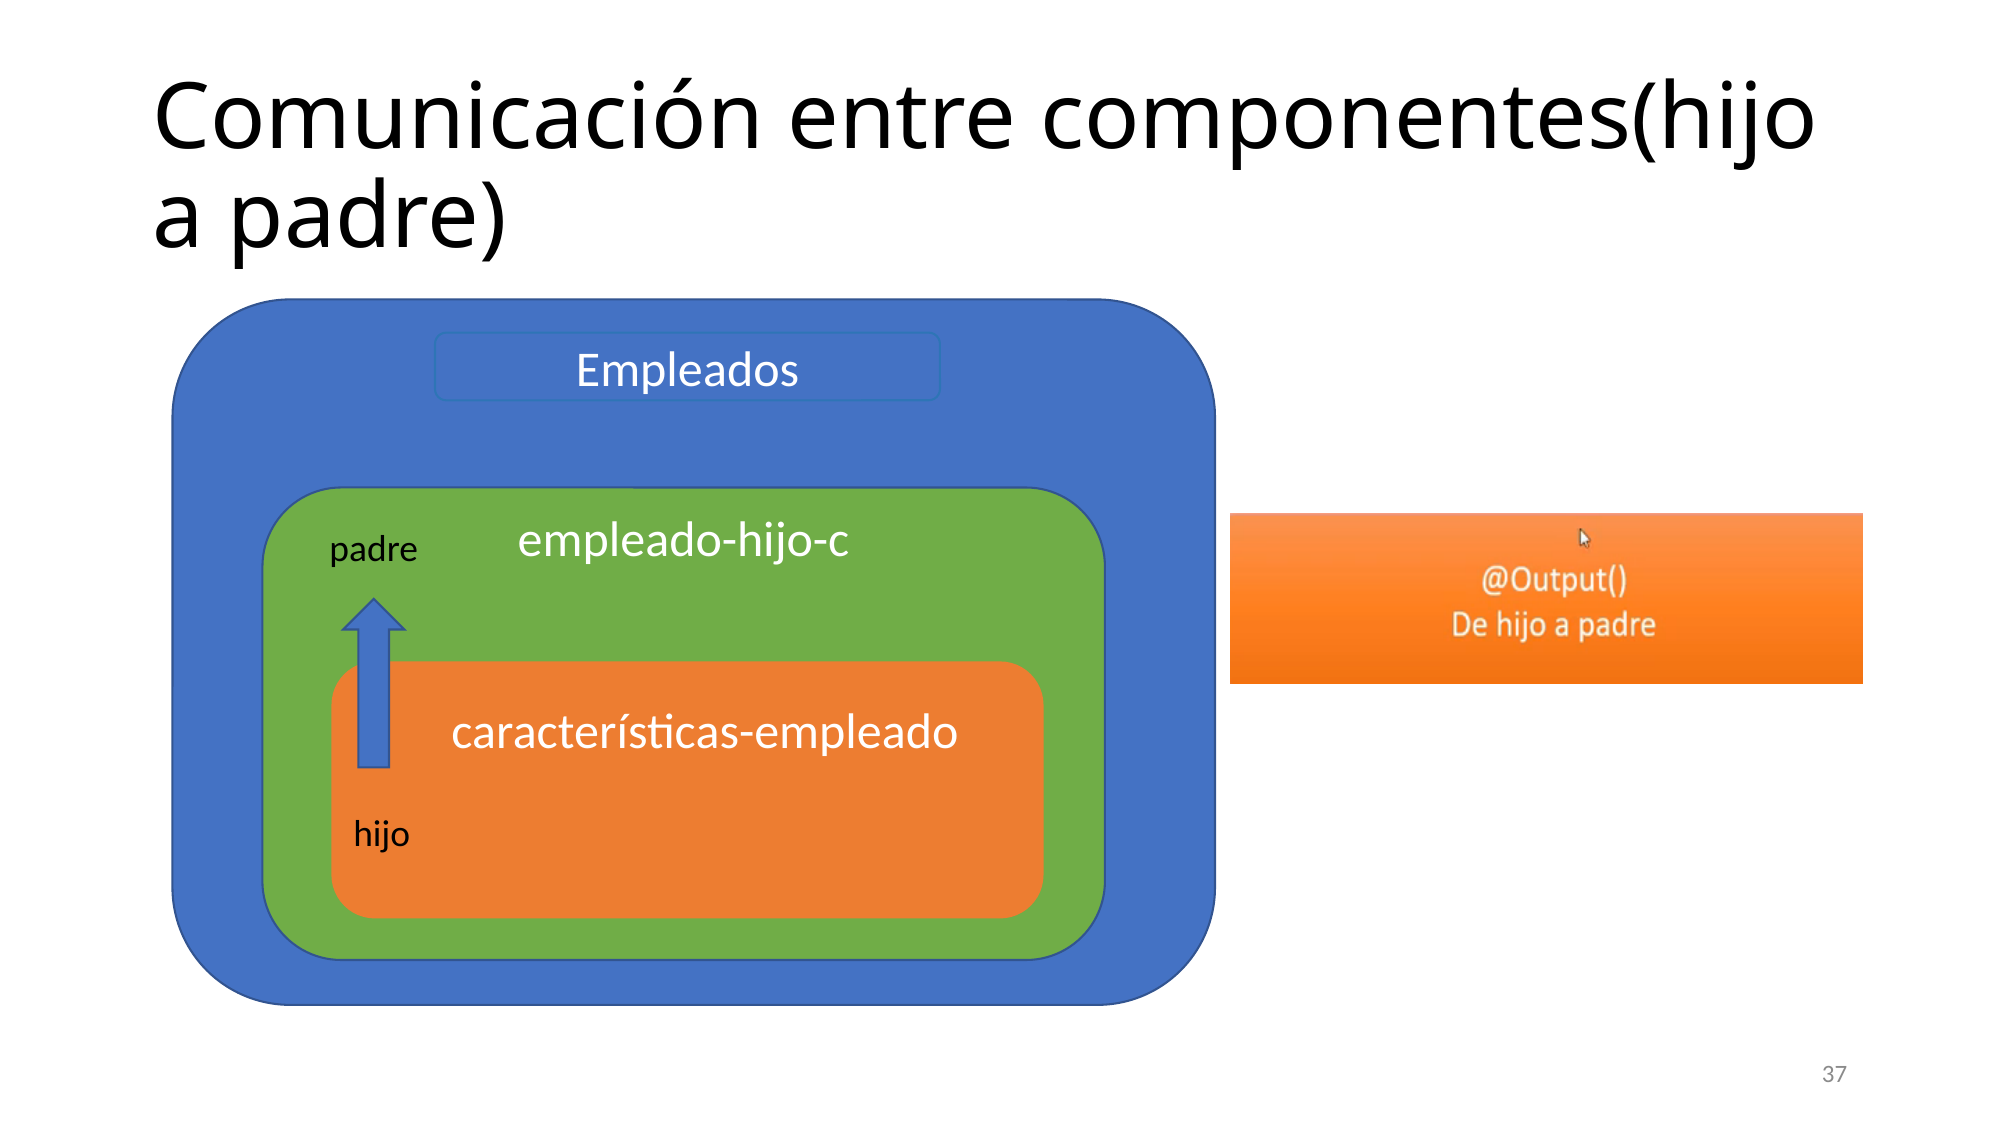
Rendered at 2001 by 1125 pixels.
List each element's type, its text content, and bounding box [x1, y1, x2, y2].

text_box [171, 298, 1217, 1006]
text_box [340, 597, 407, 769]
text_box padre [297, 500, 450, 593]
picture [1230, 513, 1863, 685]
text_box hijo [333, 799, 431, 863]
slide_number 37 [1412, 1042, 1863, 1103]
title Comunicación entre componentes(hijo a padre) [137, 59, 1863, 278]
text_box empleado-hijo-c [378, 496, 995, 577]
text_box características-empleado [408, 689, 1002, 768]
text_box [261, 486, 1106, 962]
text_box Empleados [433, 331, 942, 402]
text_box [331, 661, 1044, 919]
